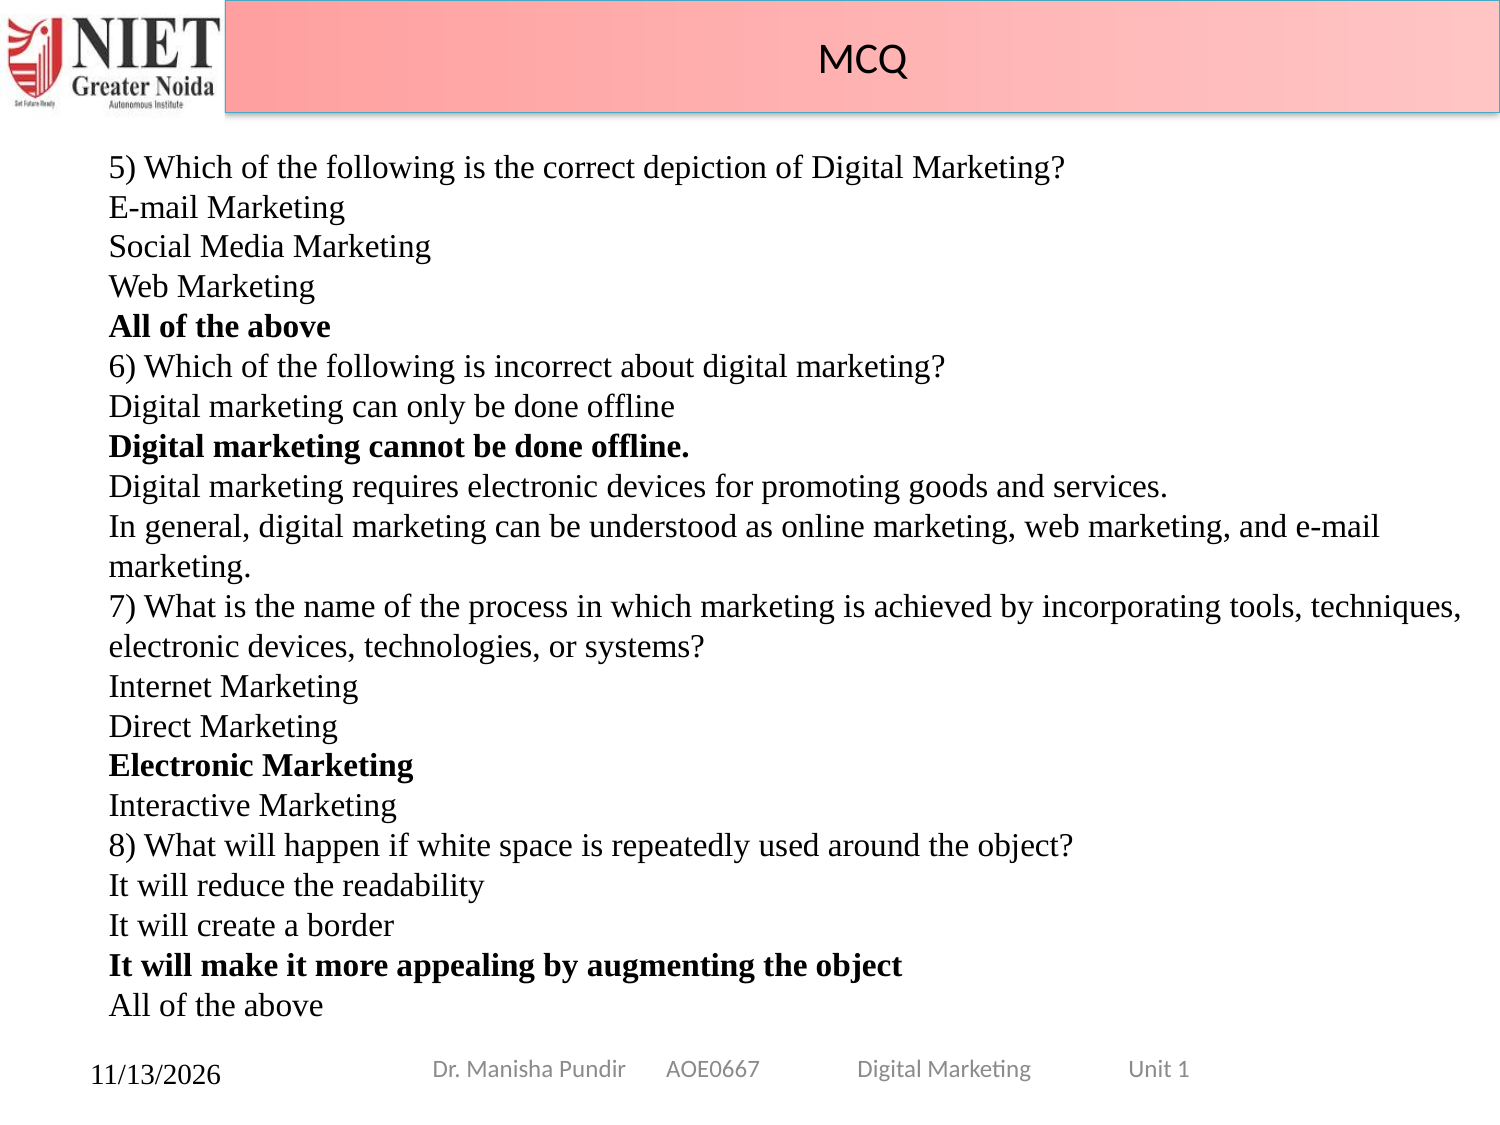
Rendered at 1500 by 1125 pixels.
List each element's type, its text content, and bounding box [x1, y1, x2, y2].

text_box MCQ [229, 0, 1500, 113]
slide_number [75, 1042, 425, 1103]
picture [0, 0, 226, 124]
slide_number [1074, 1042, 1425, 1103]
text_box 5) Which of the following is the correct depiction of Digital Marketing? E-mail Marketing Social Media Marketing Web Marketing All of the above 6) Which of the following is incorrect about digital marketing? Digital marketing can only be done offline Digital marketing cannot be done offline. Digital marketing requires electronic devices for promoting goods and services. In general, digital marketing can be understood as online marketing, web marketing, and e-mail marketing. 7) What is the name of the process in which marketing is achieved by incorporating tools, techniques, electronic devices, technologies, or systems? Internet Marketing Direct Marketing Electronic Marketing Interactive Marketing 8) What will happen if white space is repeatedly used around the object? It will reduce the readability It will create a border It will make it more appealing by augmenting the object All of the above [93, 137, 1488, 1031]
footer Dr. Manisha Pundir AOE0667 Digital Marketing Unit 1 [412, 1037, 1213, 1098]
